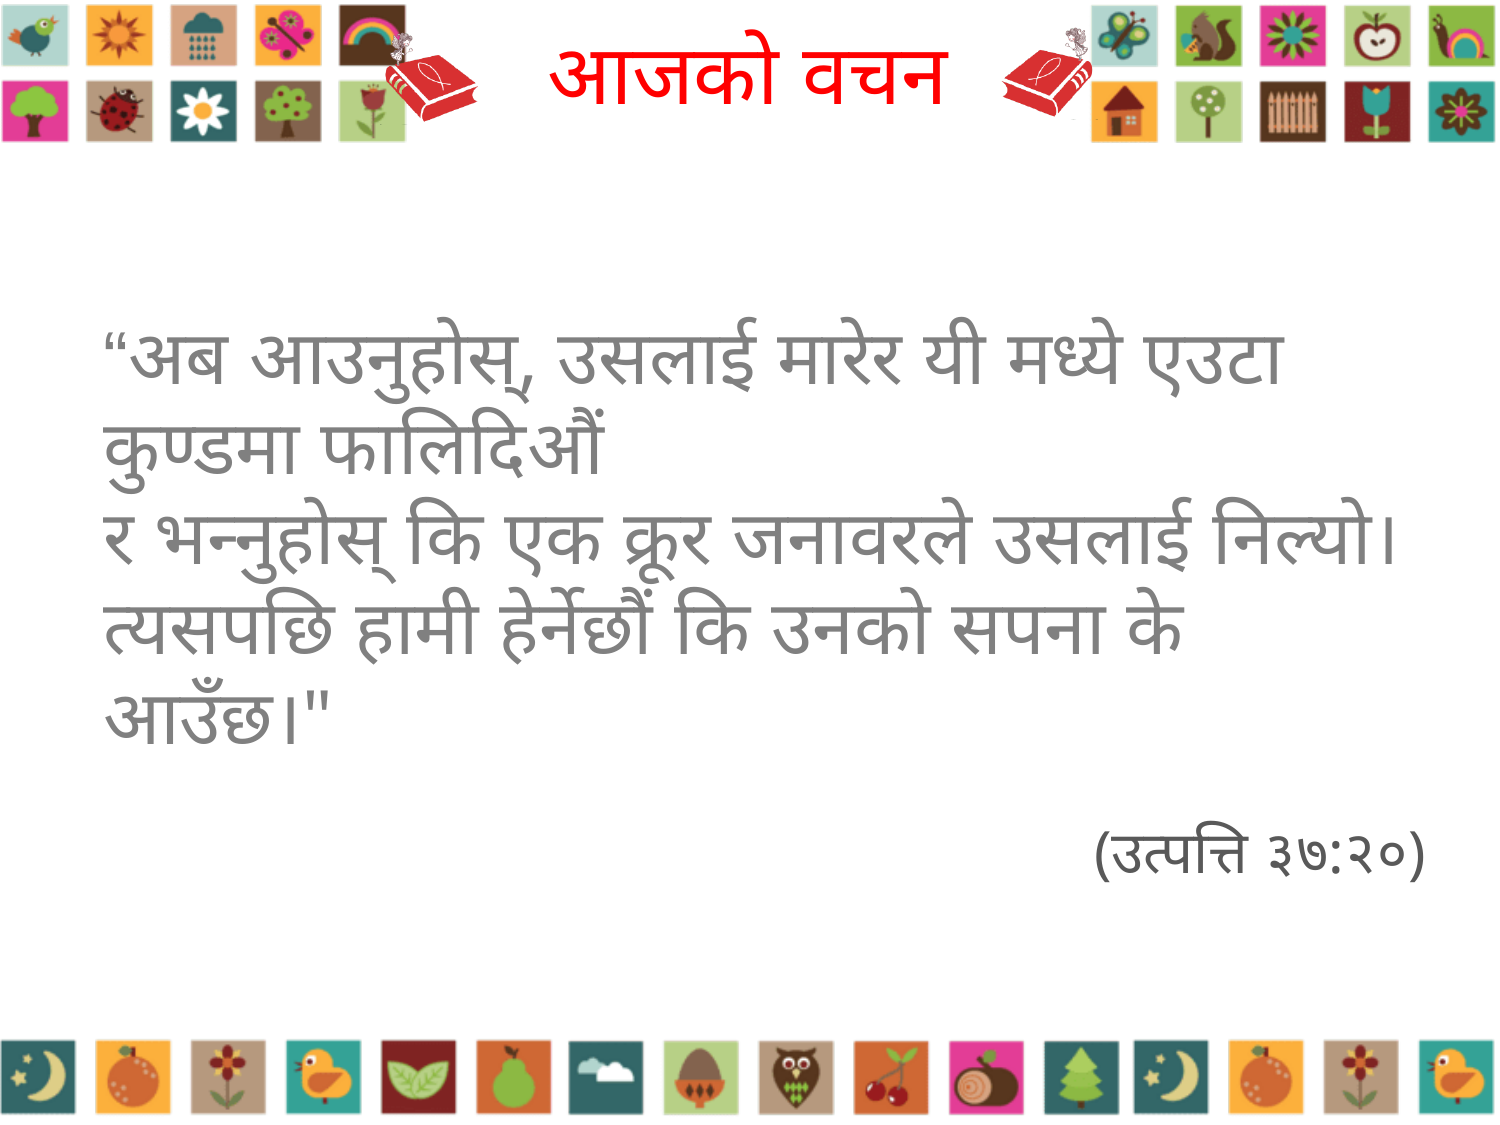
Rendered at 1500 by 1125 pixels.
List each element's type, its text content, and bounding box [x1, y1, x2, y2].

picture [0, 3, 510, 150]
text_box आजको वचन [425, 13, 1077, 129]
text_box (उत्पत्ति ३७:२०) [808, 807, 1441, 893]
picture [970, 3, 1500, 150]
text_box “अब आउनुहोस्, उसलाई मारेर यी मध्ये एउटा कुण्डमा फालिदिऔं र भन्नुहोस् कि एक क्रूर जनावरले उसलाई निल्यो। त्यसपछि हामी हेर्नेछौं कि उनको सपना के आउँछ।" [88, 302, 1436, 768]
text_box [0, 1028, 1500, 1118]
